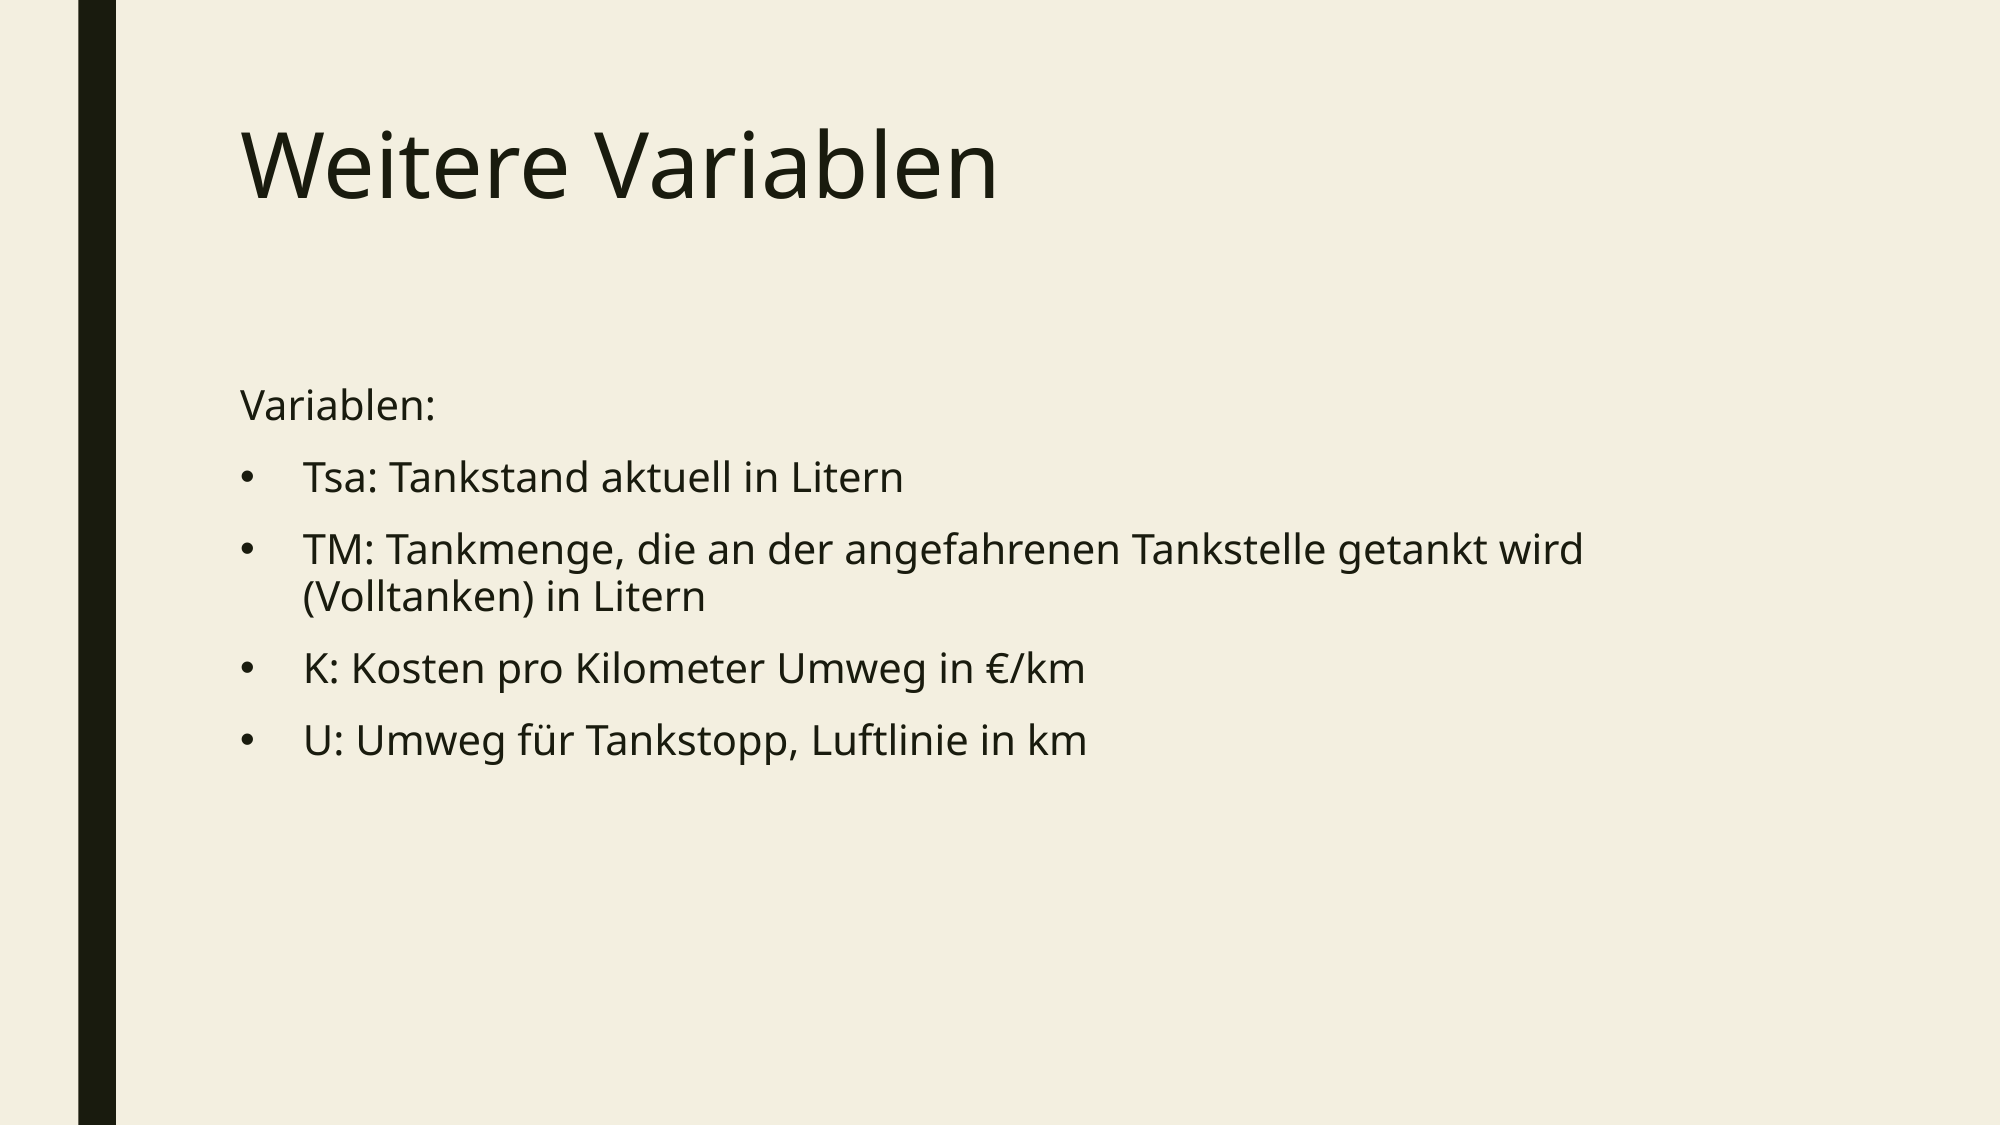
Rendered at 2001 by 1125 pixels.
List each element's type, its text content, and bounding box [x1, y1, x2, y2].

title Weitere Variablen [225, 112, 1800, 357]
list Variablen: Tsa: Tankstand aktuell in Litern TM: Tankmenge, die an der angefahrenen Tankstelle getankt wird (Volltanken) in Litern K: Kosten pro Kilometer Umweg in €/km U: Umweg für Tankstopp, Luftlinie in km [225, 375, 1800, 963]
